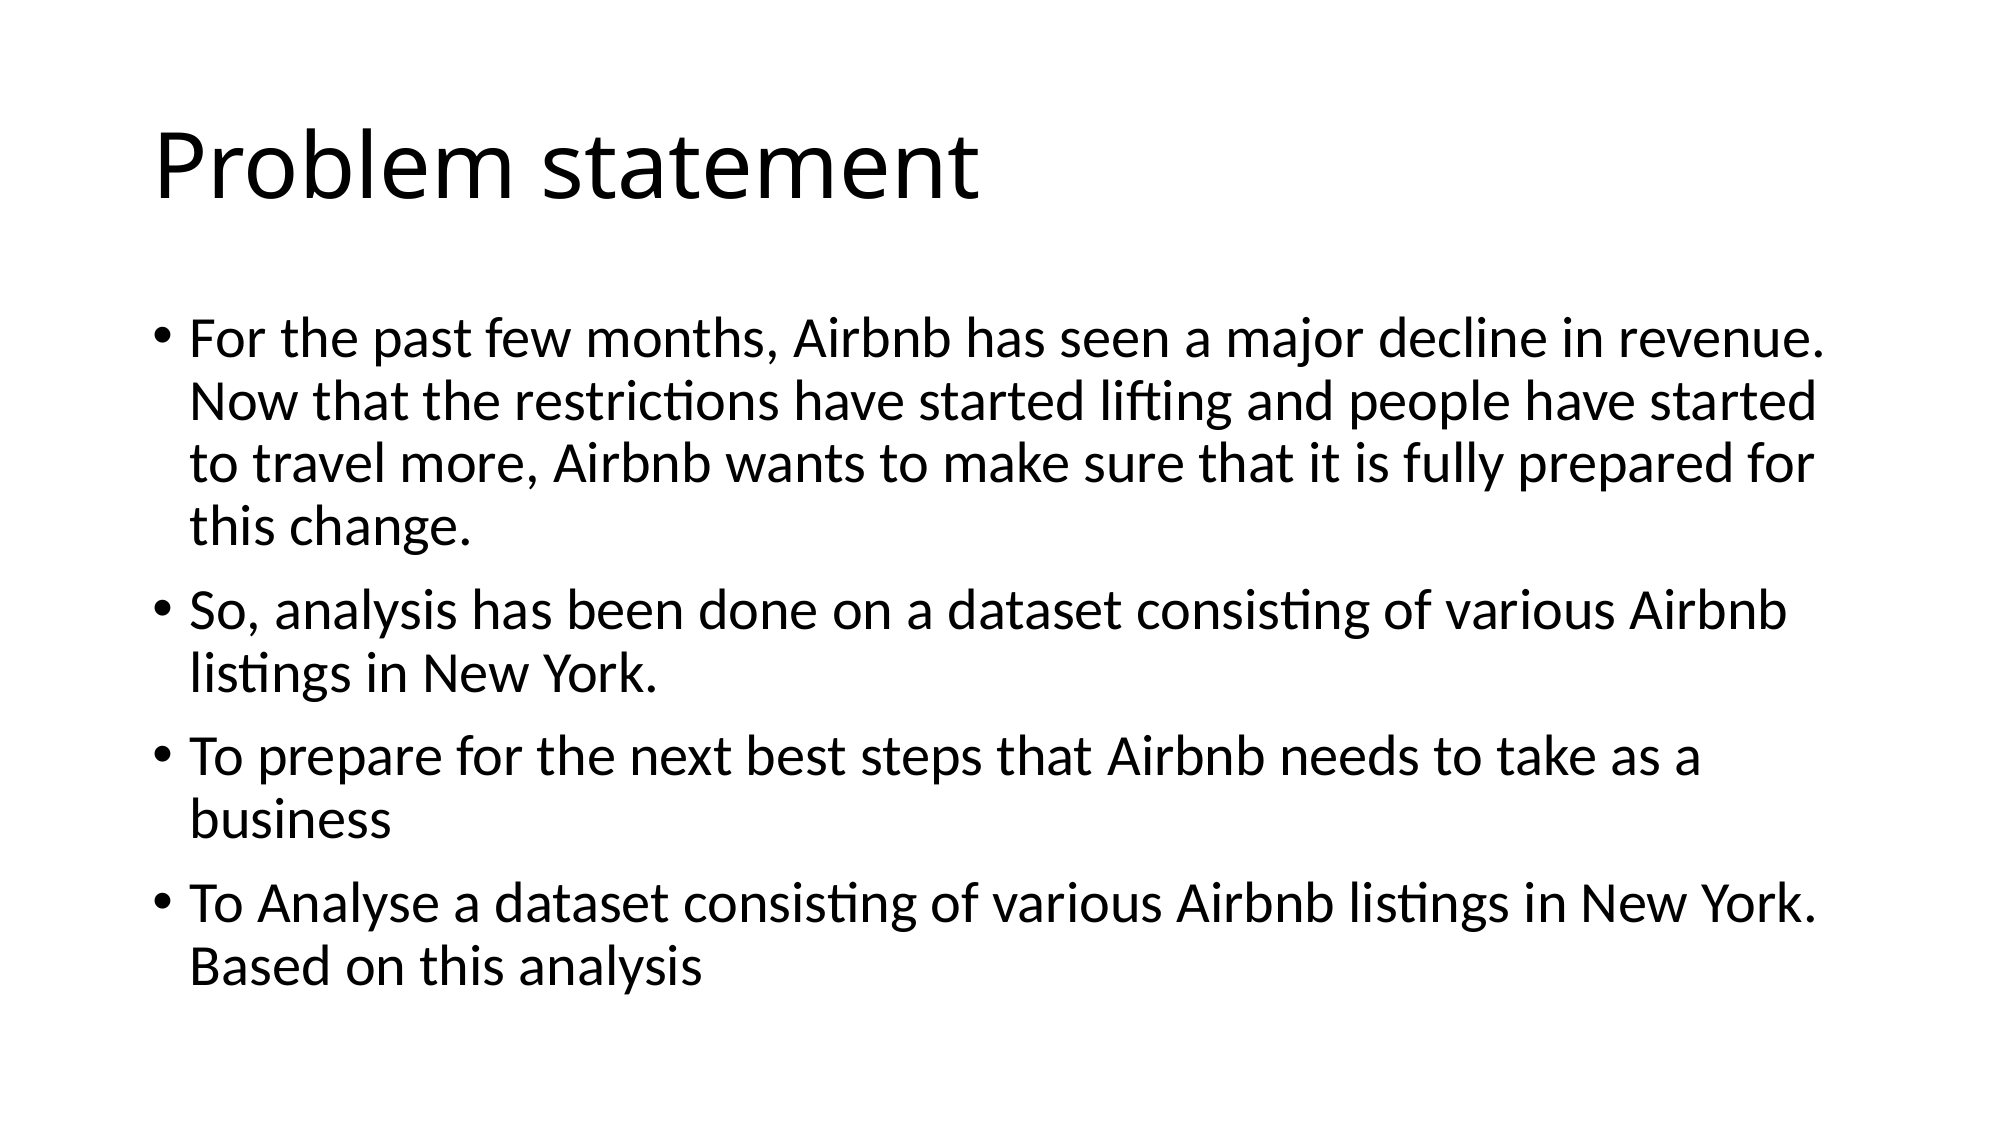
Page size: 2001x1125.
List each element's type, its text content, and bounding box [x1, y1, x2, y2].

title Problem statement [137, 59, 1863, 278]
list For the past few months, Airbnb has seen a major decline in revenue. Now that the restrictions have started lifting and people have started to travel more, Airbnb wants to make sure that it is fully prepared for this change. So, analysis has been done on a dataset consisting of various Airbnb listings in New York. To prepare for the next best steps that Airbnb needs to take as a business To Analyse a dataset consisting of various Airbnb listings in New York. Based on this analysis [137, 299, 1863, 1014]
